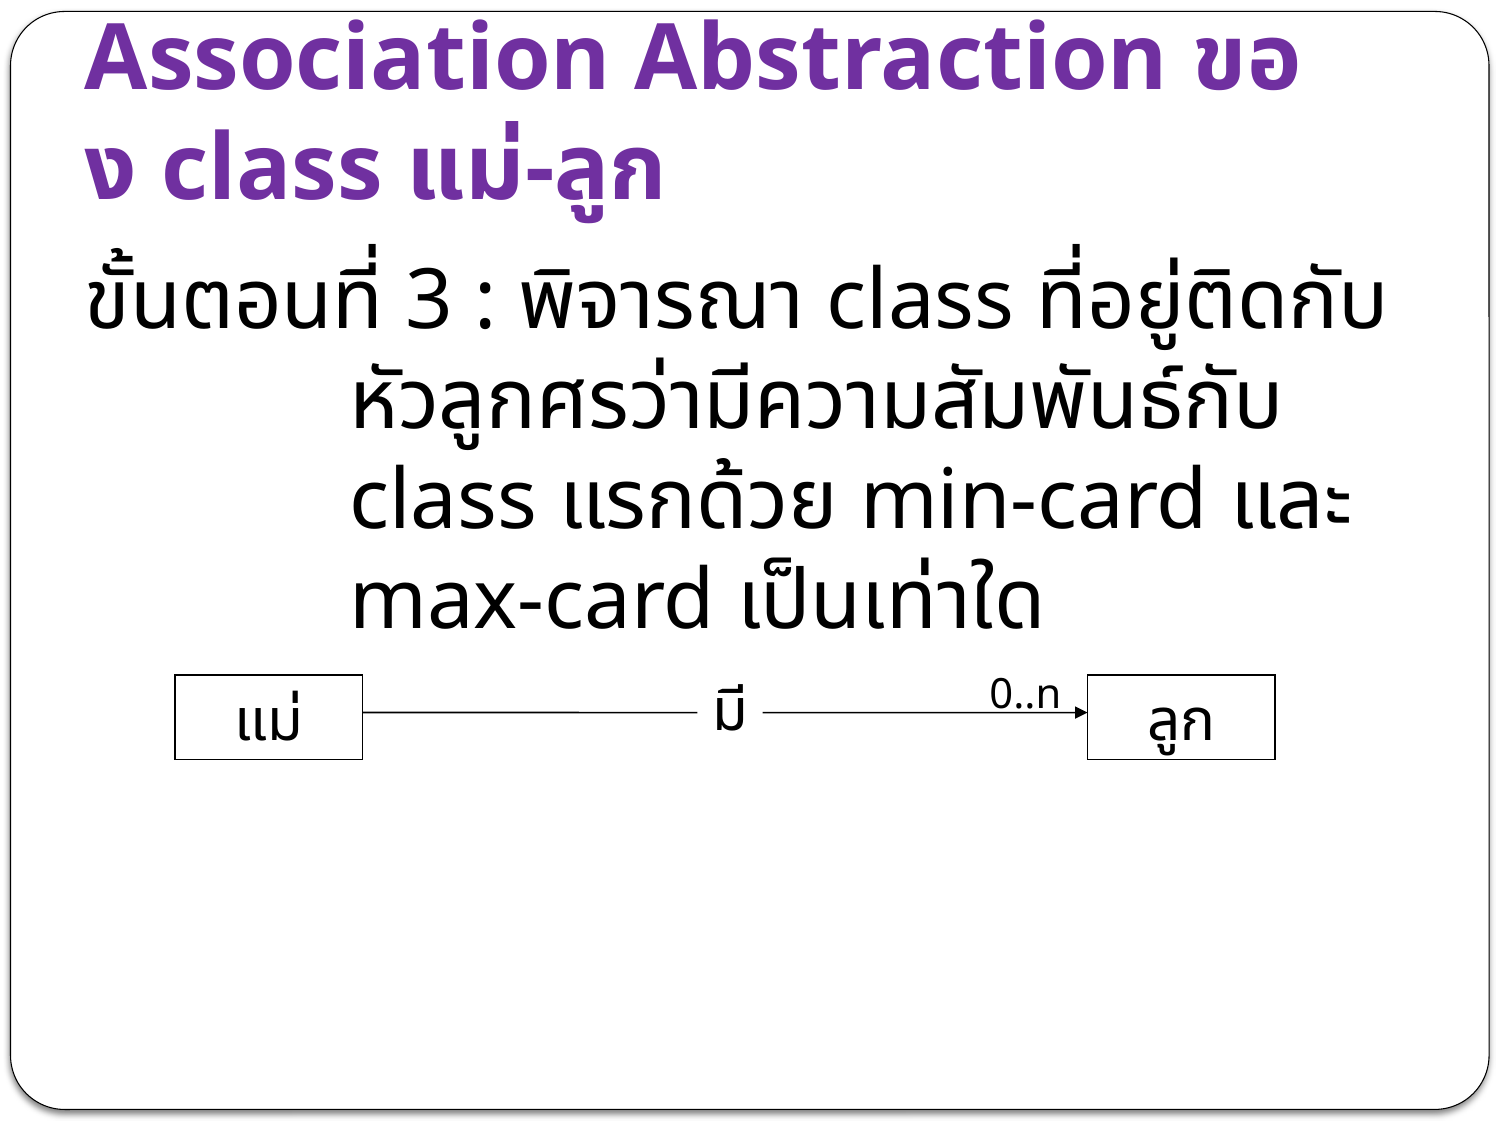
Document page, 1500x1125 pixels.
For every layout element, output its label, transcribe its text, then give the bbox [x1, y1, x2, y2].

title Association Abstraction ของ class แม่-ลูก [70, 45, 1425, 233]
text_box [174, 659, 1276, 762]
list ขั้นตอนที่ 3 : พิจารณา class ที่อยู่ติดกับหัวลูกศรว่ามีความสัมพันธ์กับ class แรกด้วย min-card และ max-card เป็นเท่าใด [70, 237, 1425, 988]
